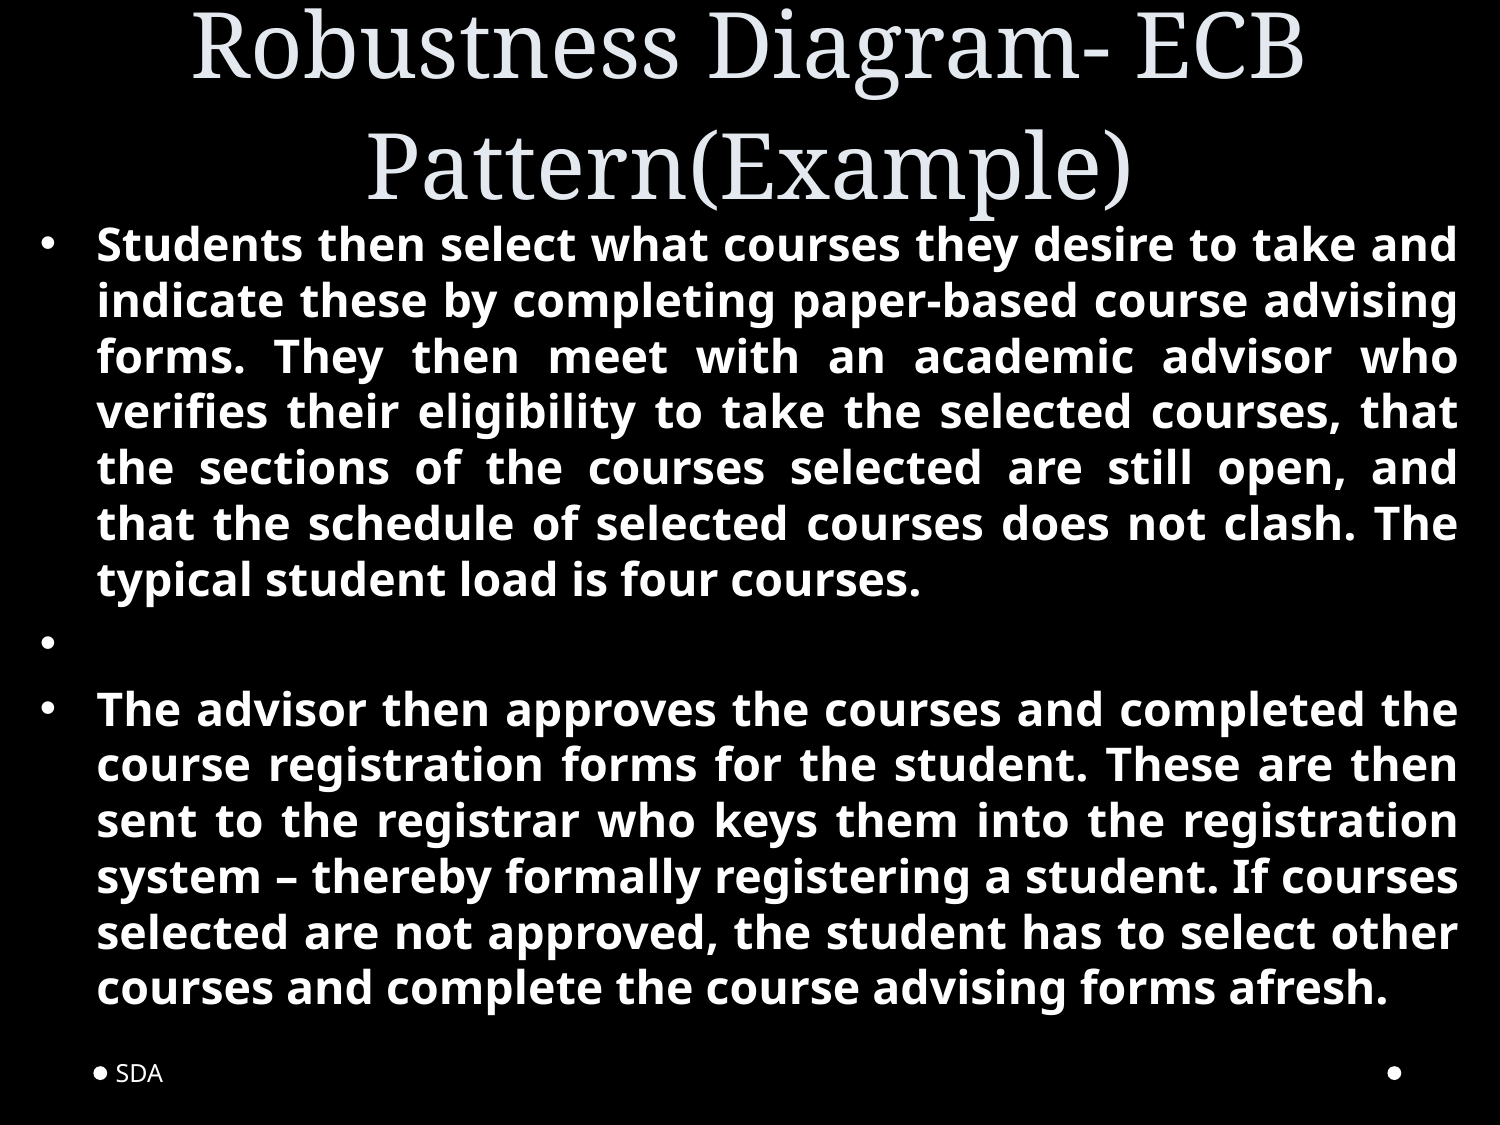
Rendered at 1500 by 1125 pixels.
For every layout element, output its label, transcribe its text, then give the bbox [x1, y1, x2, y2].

title Robustness Diagram- ECB Pattern(Example) [75, 0, 1425, 207]
footer SDA [108, 1042, 576, 1103]
list Students then select what courses they desire to take and indicate these by completing paper-based course advising forms. They then meet with an academic advisor who verifies their eligibility to take the selected courses, that the sections of the courses selected are still open, and that the schedule of selected courses does not clash. The typical student load is four courses. The advisor then approves the courses and completed the course registration forms for the student. These are then sent to the registrar who keys them into the registration system – thereby formally registering a student. If courses selected are not approved, the student has to select other courses and complete the course advising forms afresh. [24, 207, 1475, 1050]
